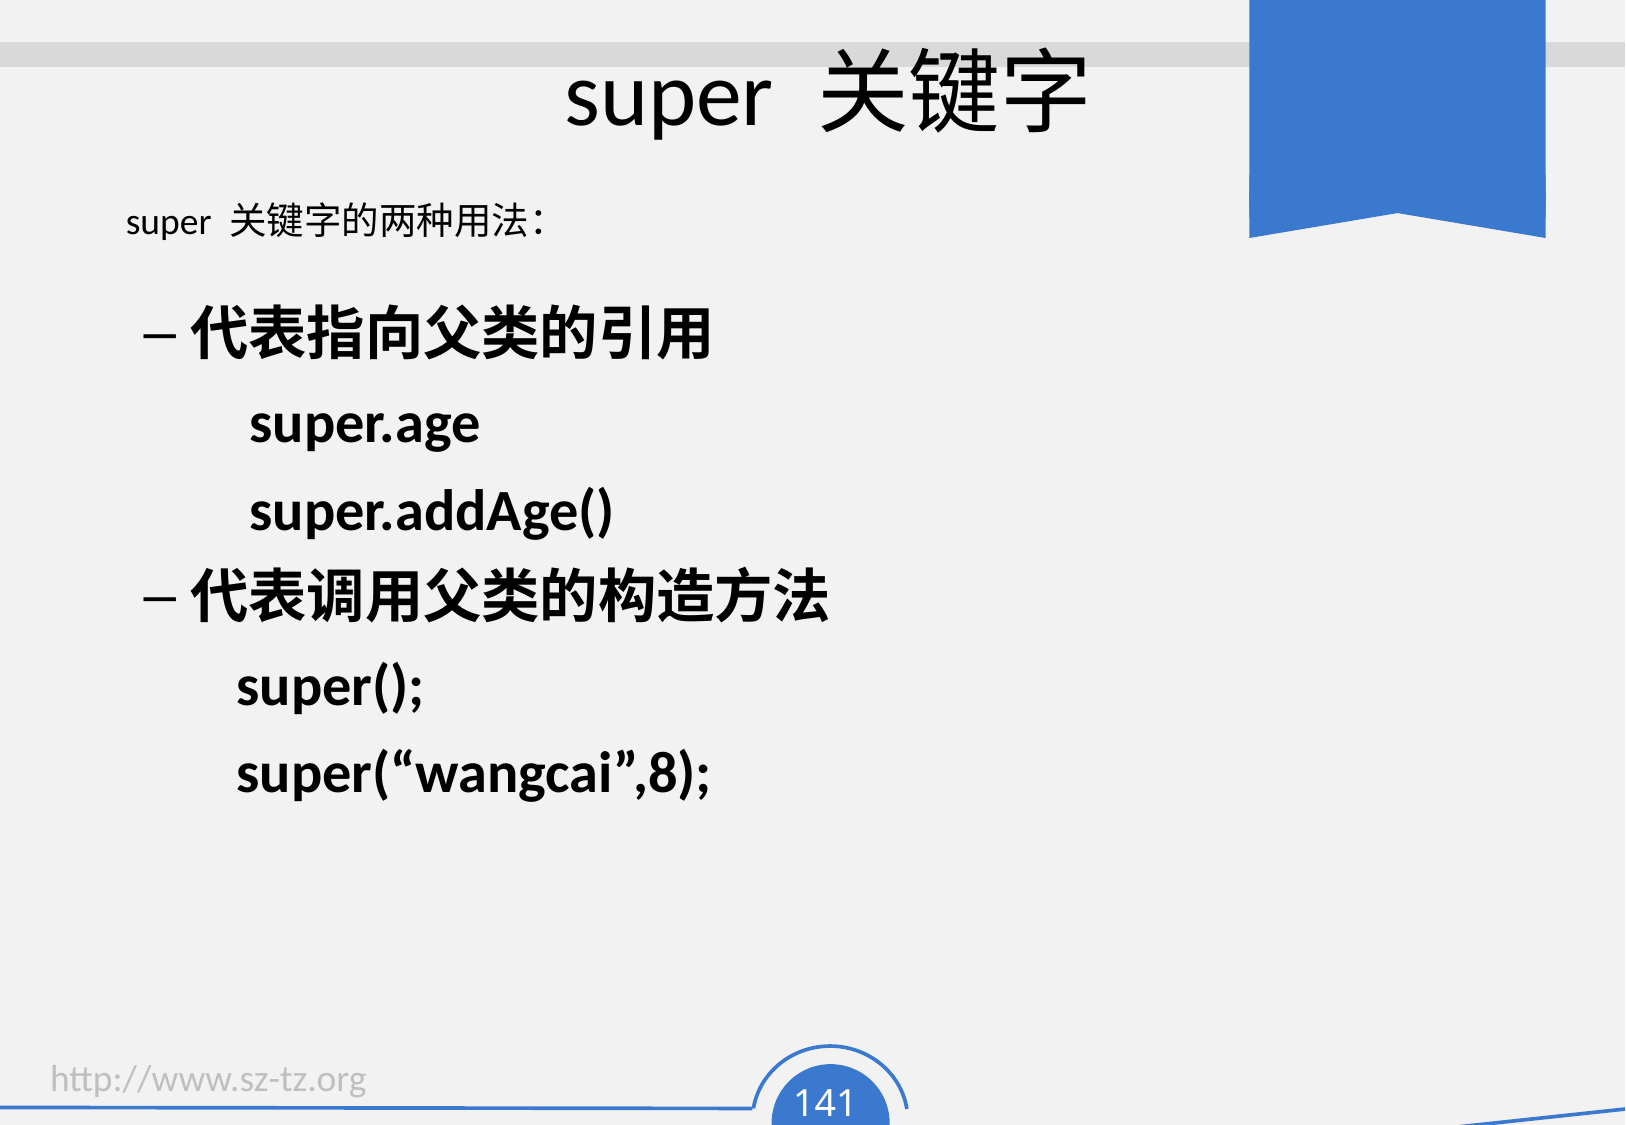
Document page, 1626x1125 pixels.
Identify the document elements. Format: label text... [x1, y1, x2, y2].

title super 关键字 [124, 26, 1532, 125]
list 代表指向父类的引用 super.age super.addAge() 代表调用父类的构造方法 super(); super(“wangcai”,8); [53, 296, 1625, 854]
text_box super 关键字的两种用法： [111, 189, 582, 250]
